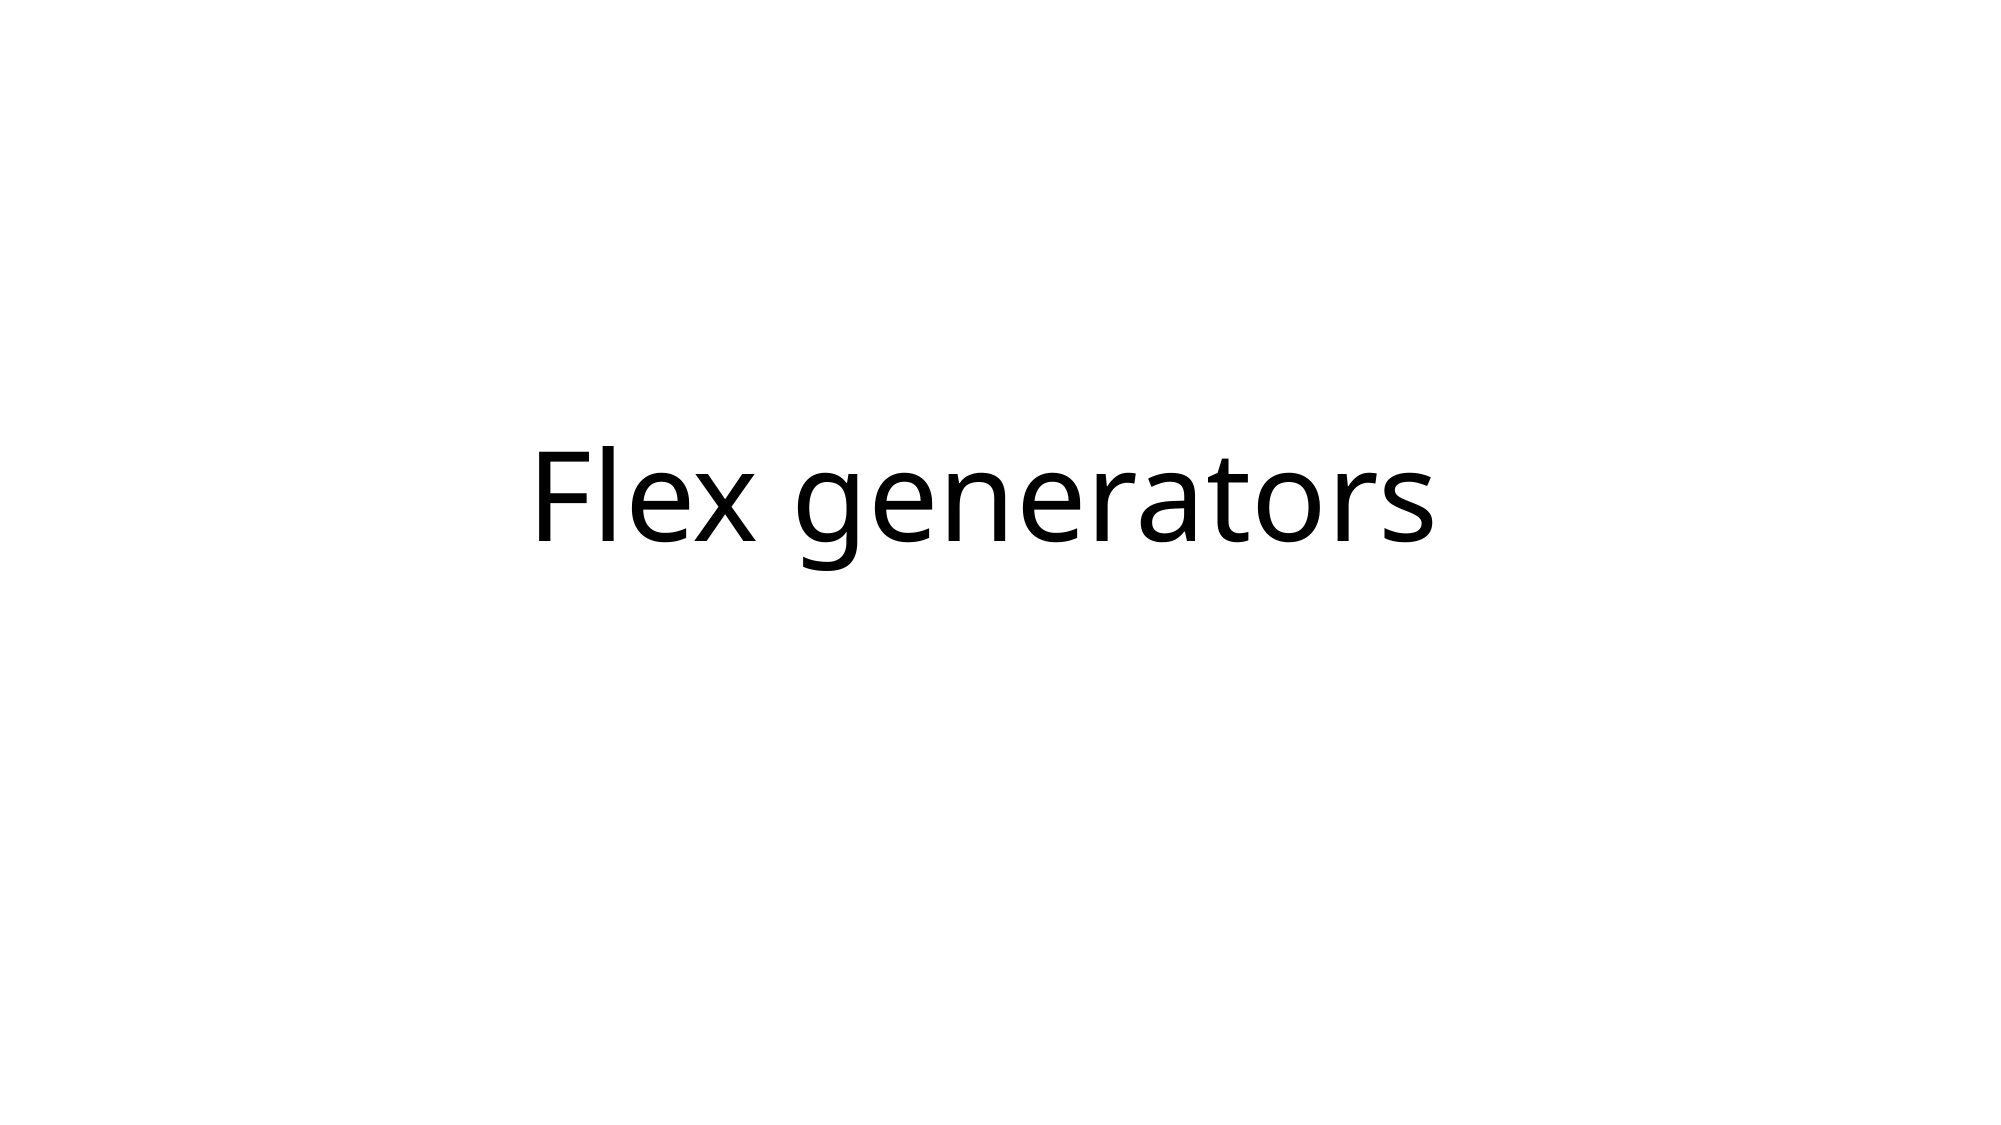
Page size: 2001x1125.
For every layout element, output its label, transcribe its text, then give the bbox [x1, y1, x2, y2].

title Flex generators [249, 184, 1750, 576]
